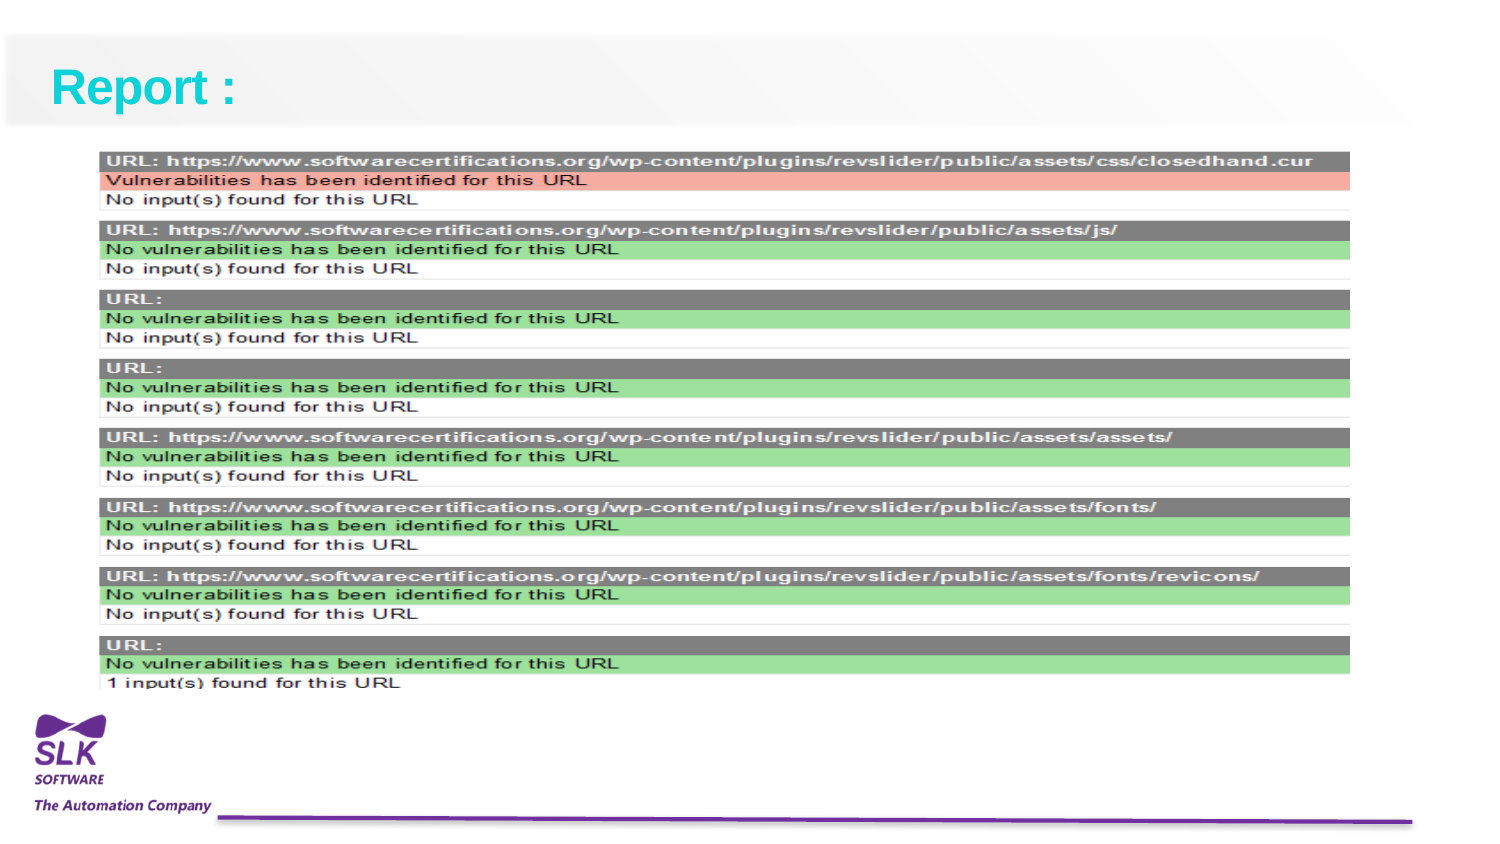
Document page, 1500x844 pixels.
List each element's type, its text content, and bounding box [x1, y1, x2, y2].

picture [99, 148, 1351, 689]
text_box Report : [50, 42, 617, 116]
text_box [9, 37, 1498, 122]
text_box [217, 817, 1413, 823]
picture [32, 709, 218, 823]
